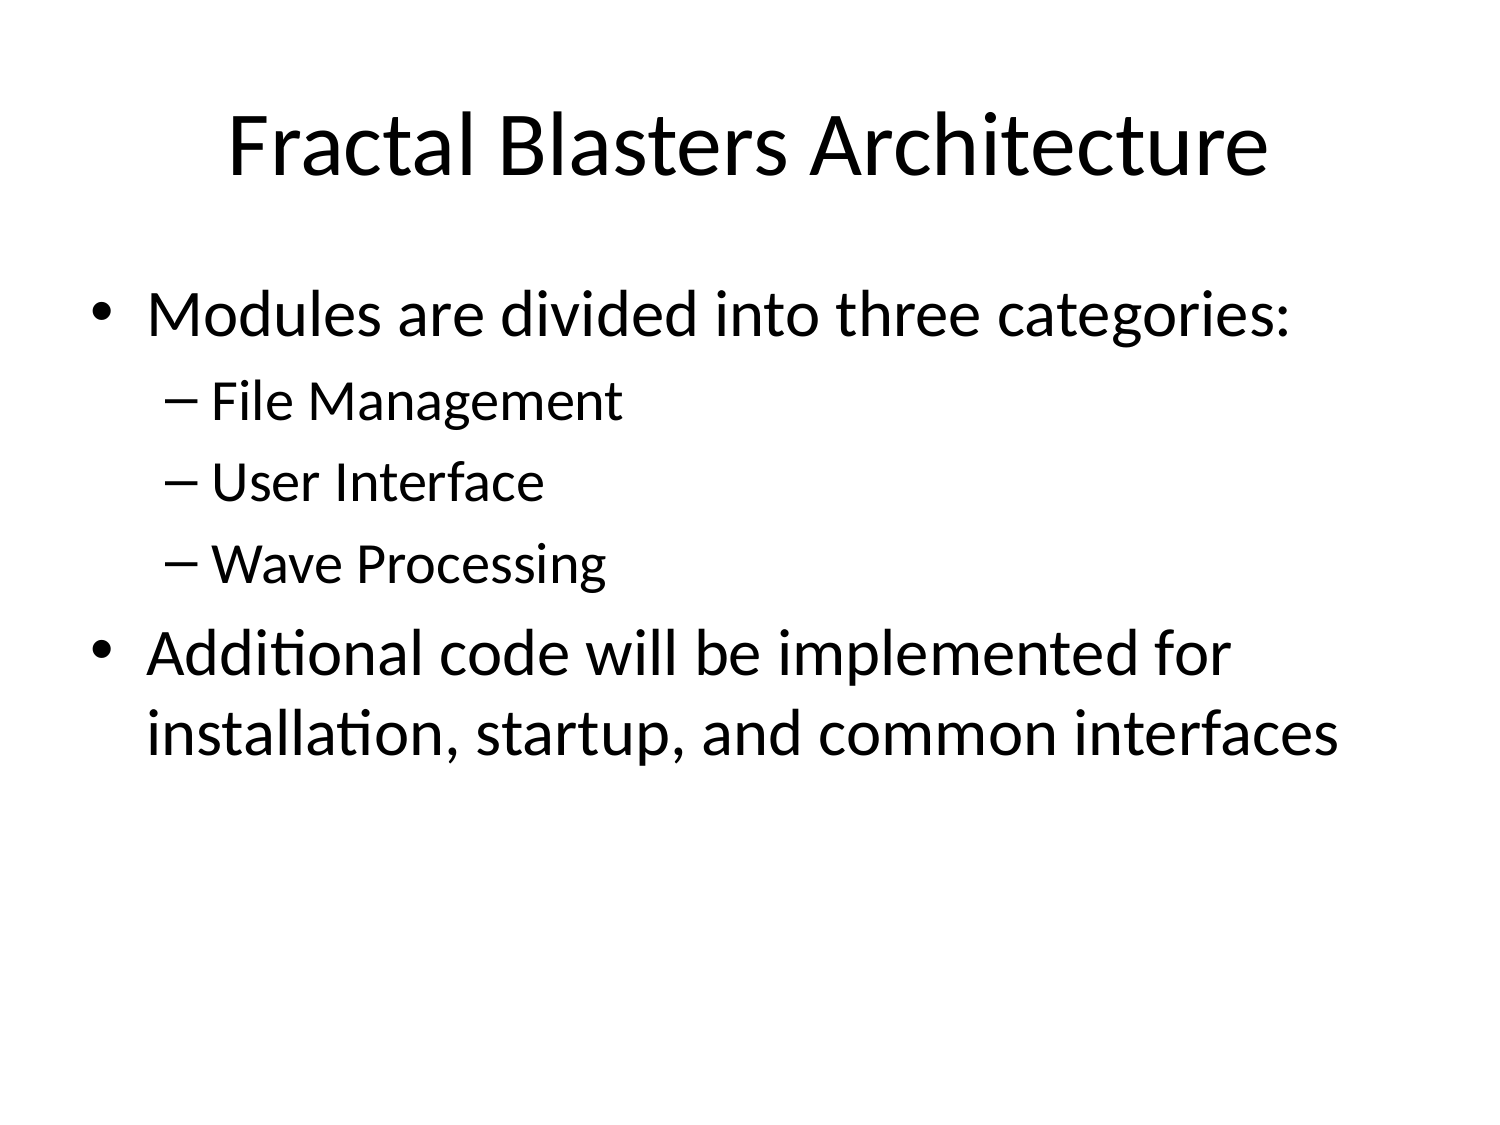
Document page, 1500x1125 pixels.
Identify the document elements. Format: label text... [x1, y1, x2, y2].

title Fractal Blasters Architecture [75, 45, 1425, 233]
list Modules are divided into three categories: File Management User Interface Wave Processing Additional code will be implemented for installation, startup, and common interfaces [75, 262, 1425, 1005]
